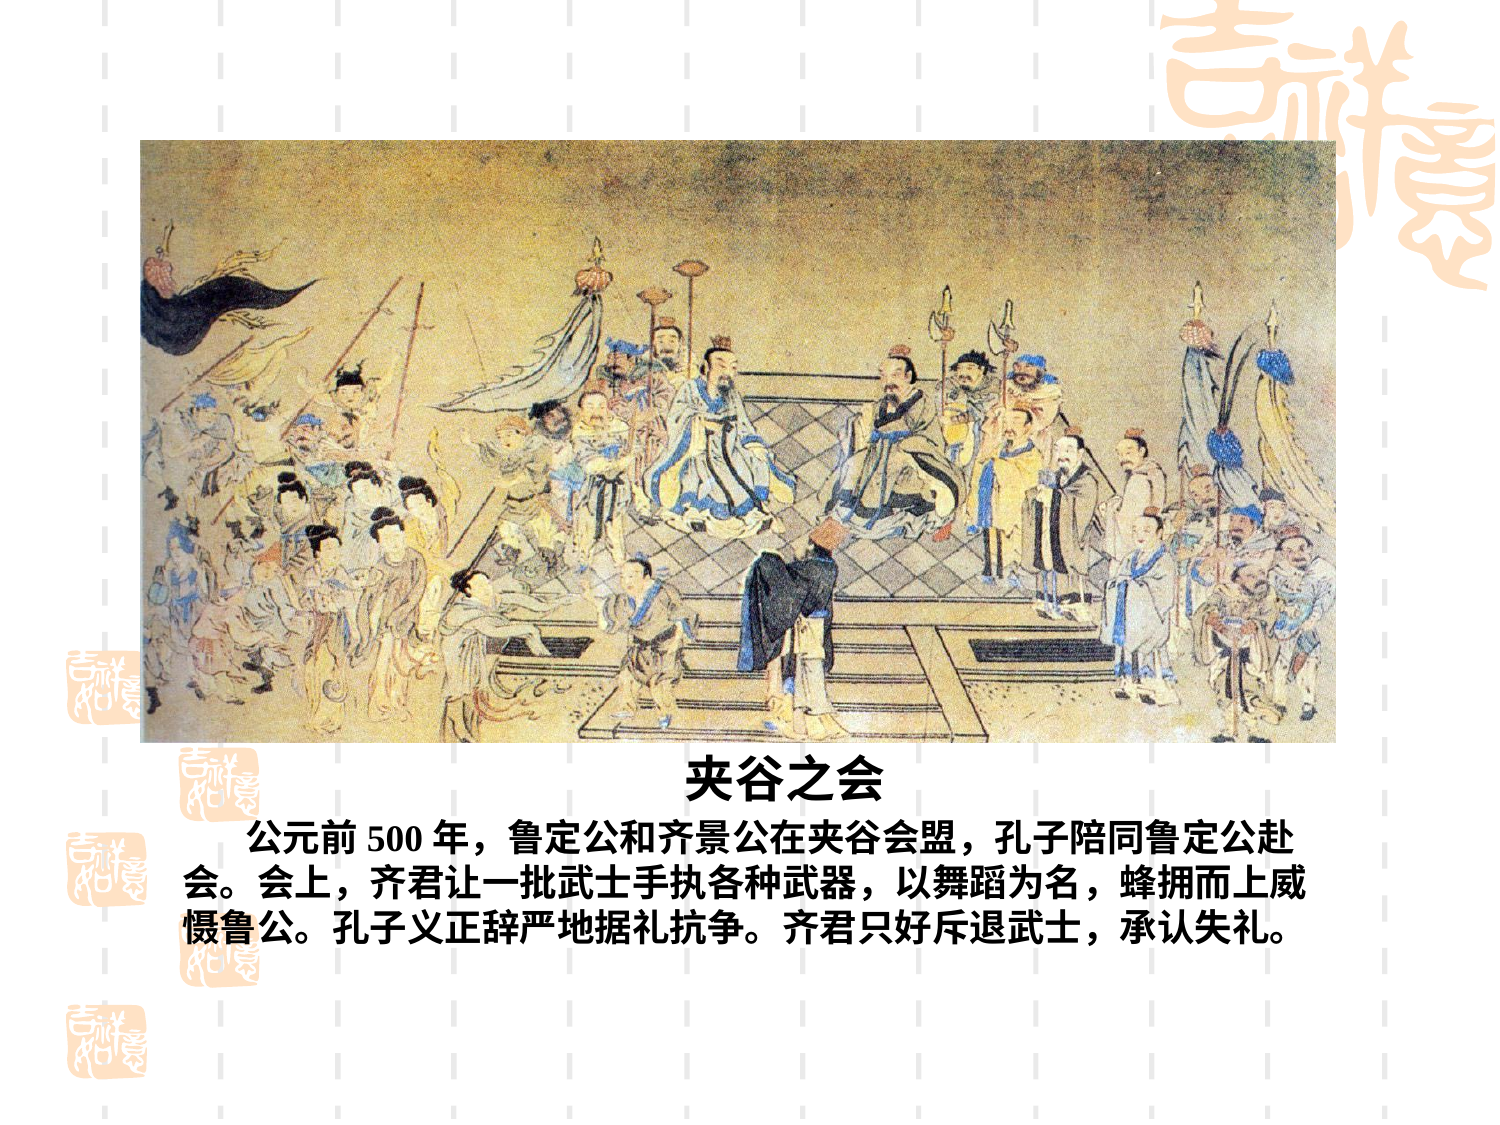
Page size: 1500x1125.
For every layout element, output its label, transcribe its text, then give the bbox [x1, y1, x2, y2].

picture [140, 140, 1336, 743]
text_box 公元前500年，鲁定公和齐景公在夹谷会盟，孔子陪同鲁定公赴会。会上，齐君让一批武士手执各种武器，以舞蹈为名，蜂拥而上威慑鲁公。孔子义正辞严地据礼抗争。齐君只好斥退武士，承认失礼。 [167, 806, 1333, 957]
text_box 夹谷之会 [670, 743, 1034, 806]
